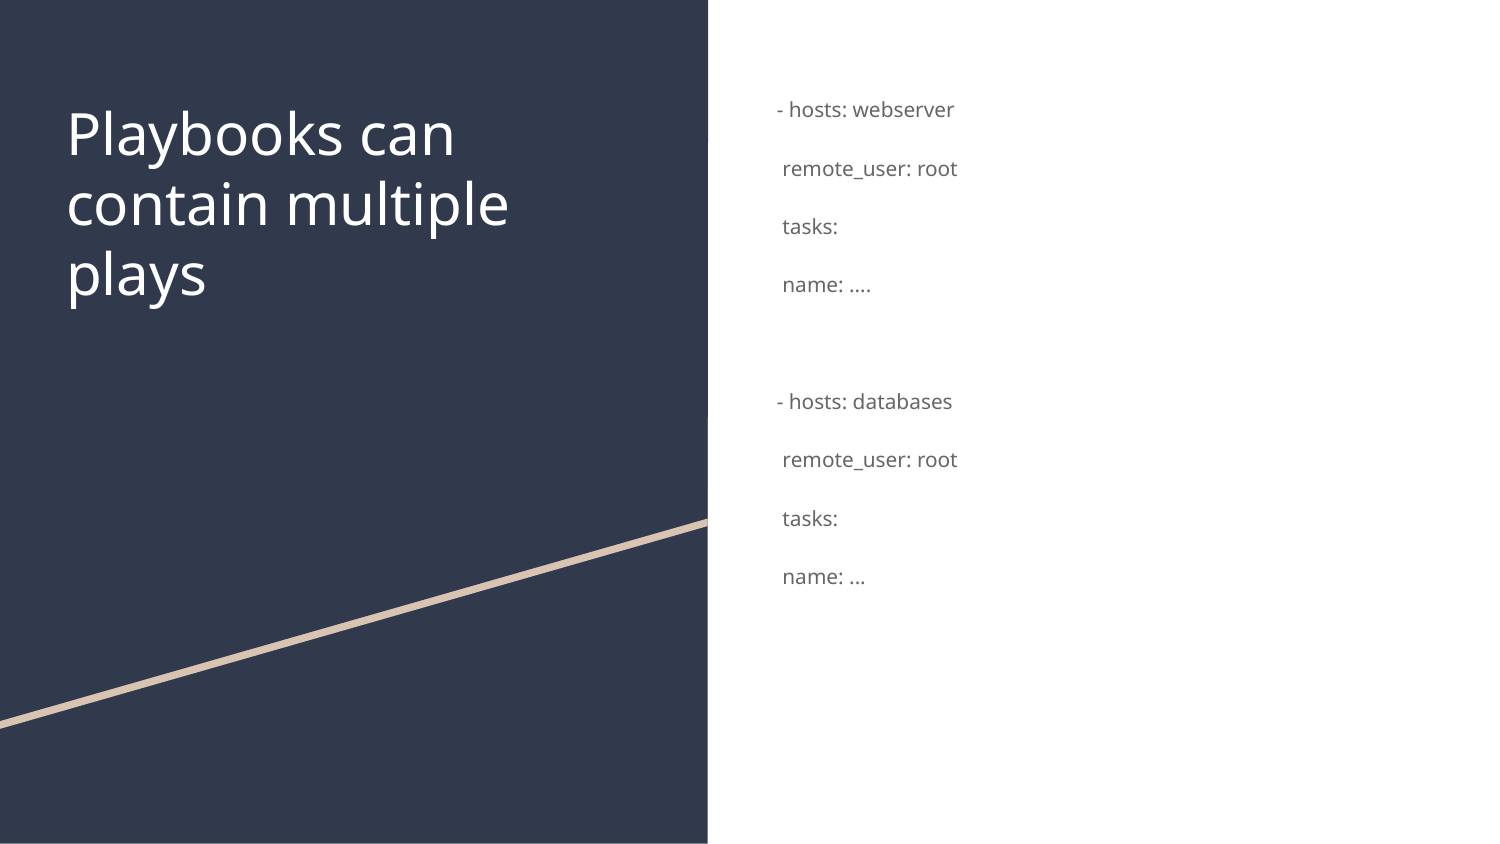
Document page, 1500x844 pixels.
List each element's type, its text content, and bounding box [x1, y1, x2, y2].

list - hosts: webserver remote_user: root tasks: name: …. - hosts: databases remote_user: root tasks: name: ... [761, 82, 1446, 755]
title Playbooks can contain multiple plays [51, 82, 660, 494]
